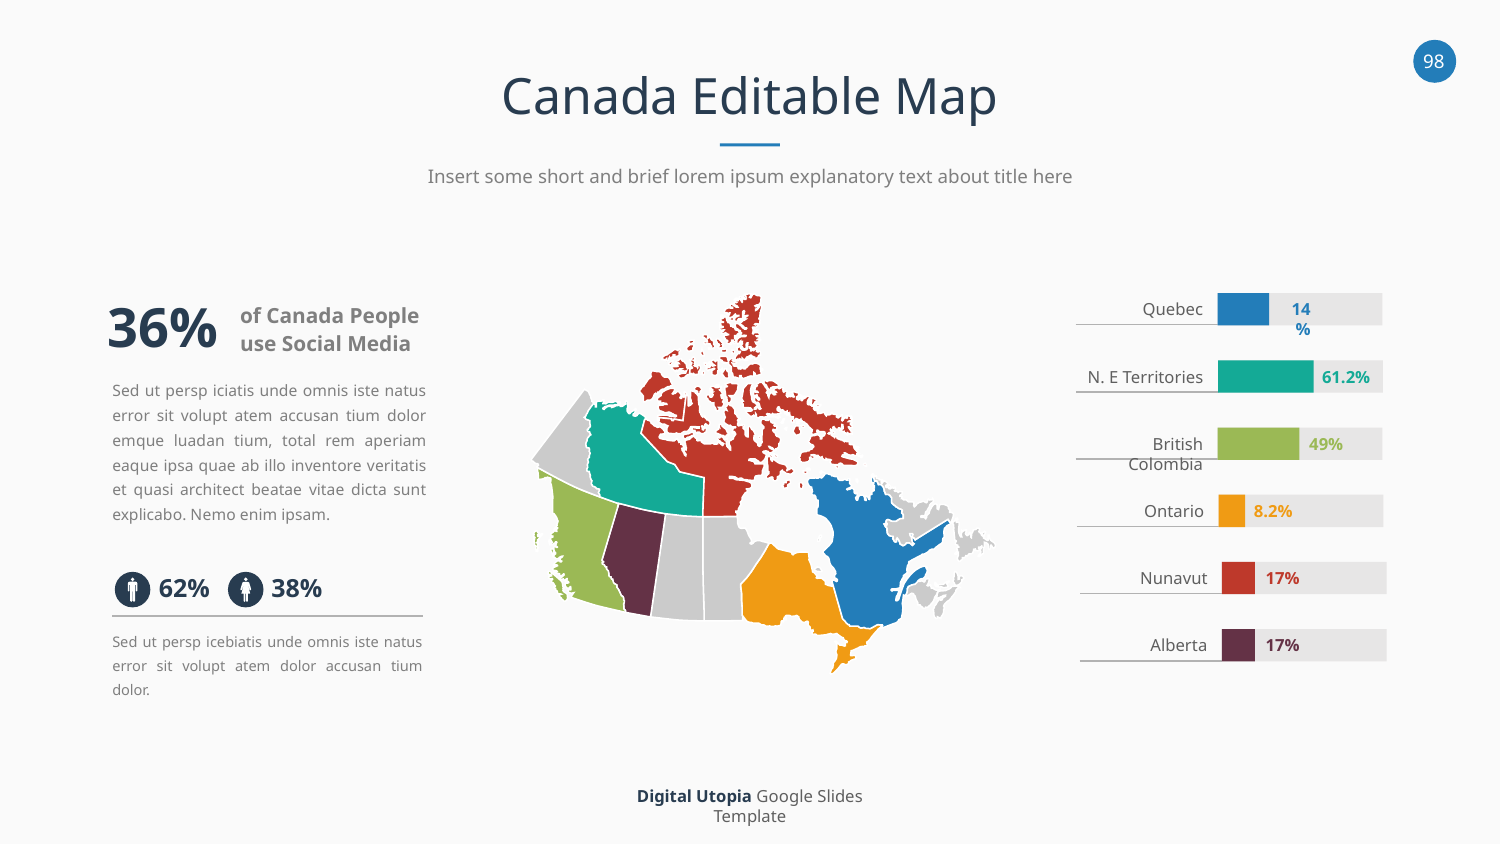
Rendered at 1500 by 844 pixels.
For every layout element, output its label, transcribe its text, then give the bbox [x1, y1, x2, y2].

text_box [107, 292, 427, 676]
list Canada Editable Map [112, 64, 1388, 131]
list Insert some short and brief lorem ipsum explanatory text about title here [112, 164, 1388, 190]
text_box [1073, 292, 1387, 662]
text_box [530, 293, 996, 675]
